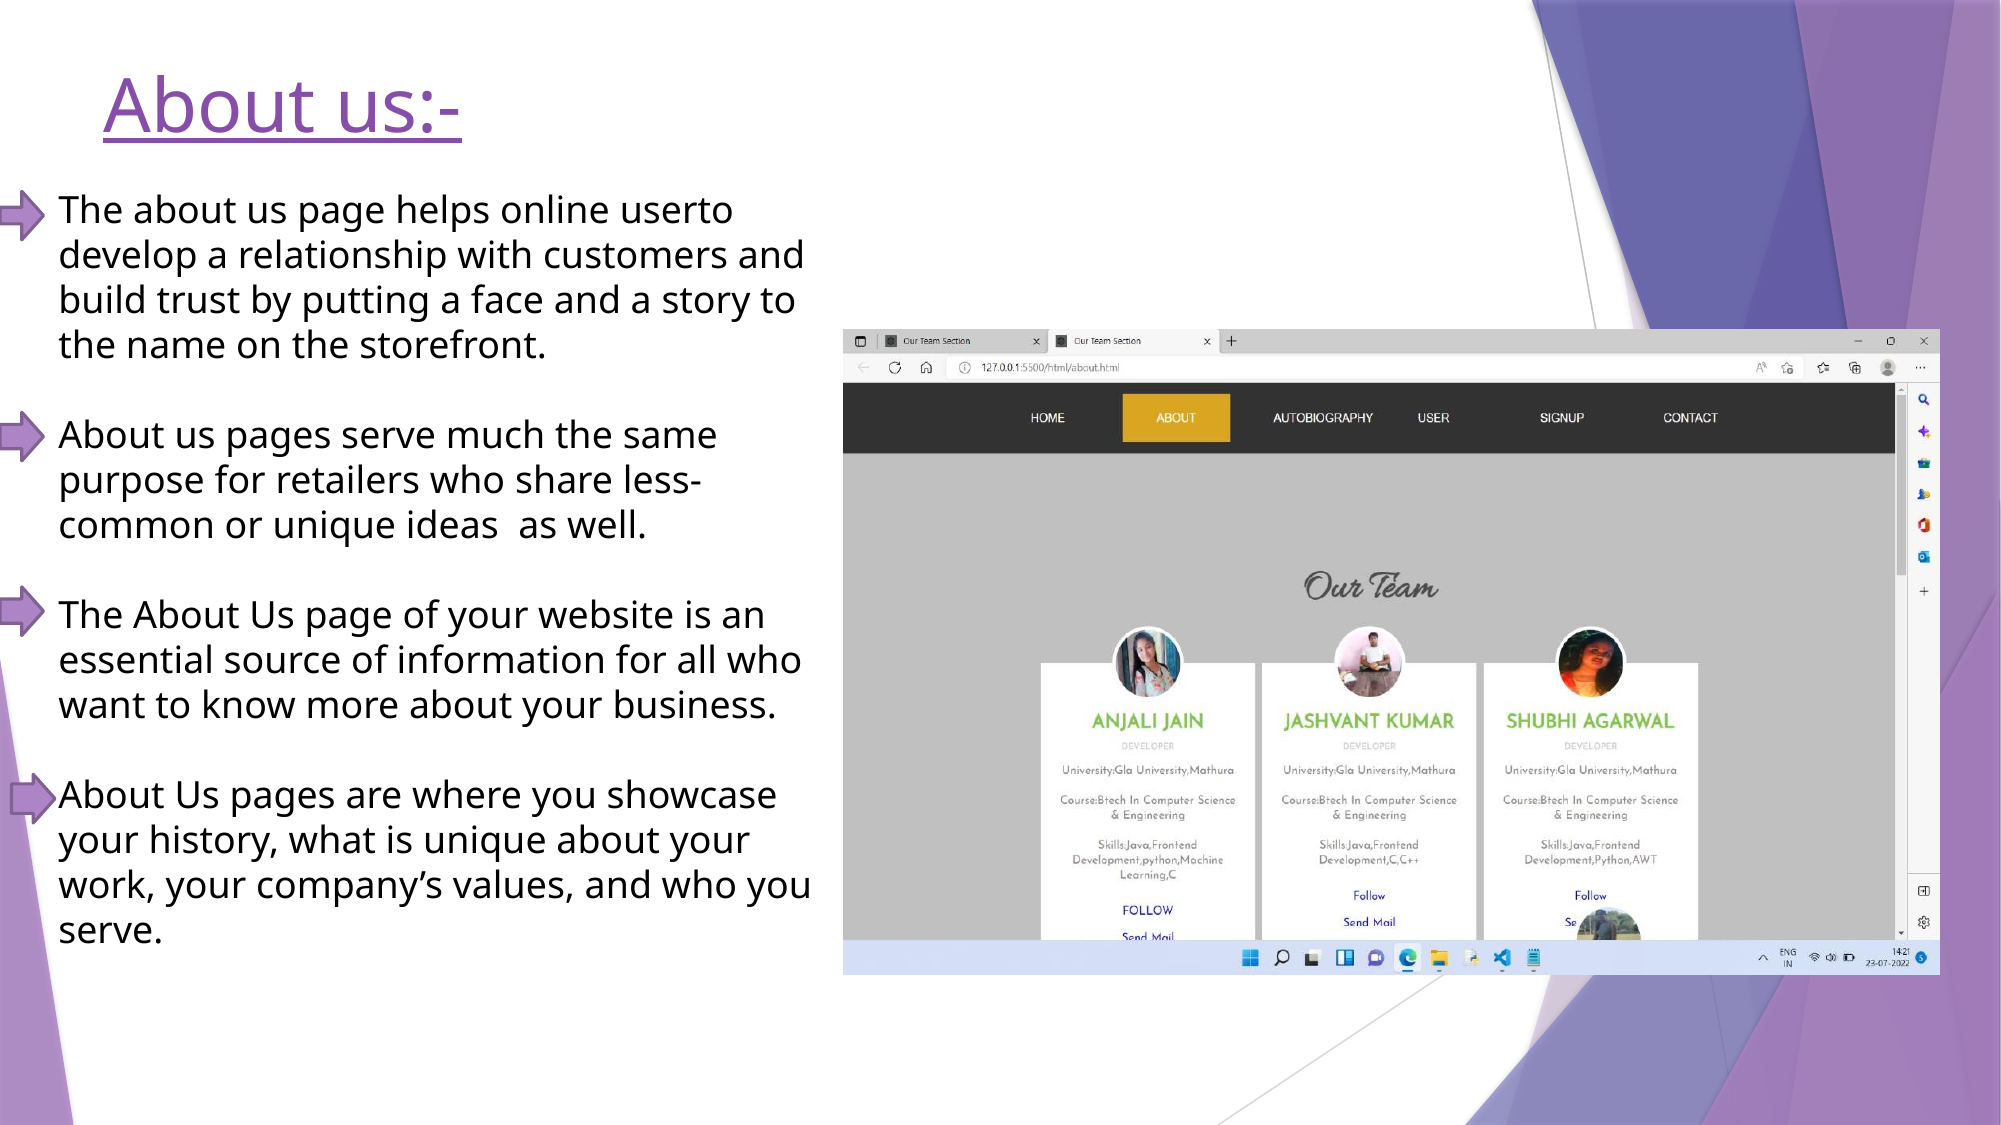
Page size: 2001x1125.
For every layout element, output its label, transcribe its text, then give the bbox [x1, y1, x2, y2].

picture [843, 328, 1941, 975]
text_box The about us page helps online userto develop a relationship with customers and build trust by putting a face and a story to the name on the storefront. About us pages serve much the same purpose for retailers who share less-common or unique ideas as well. The About Us page of your website is an essential source of information for all who want to know more about your business. About Us pages are where you showcase your history, what is unique about your work, your company’s values, and who you serve. [43, 133, 858, 958]
text_box [0, 585, 45, 637]
text_box [0, 410, 45, 463]
text_box [9, 772, 57, 825]
text_box [0, 189, 45, 242]
text_box About us:- [88, 49, 1268, 155]
